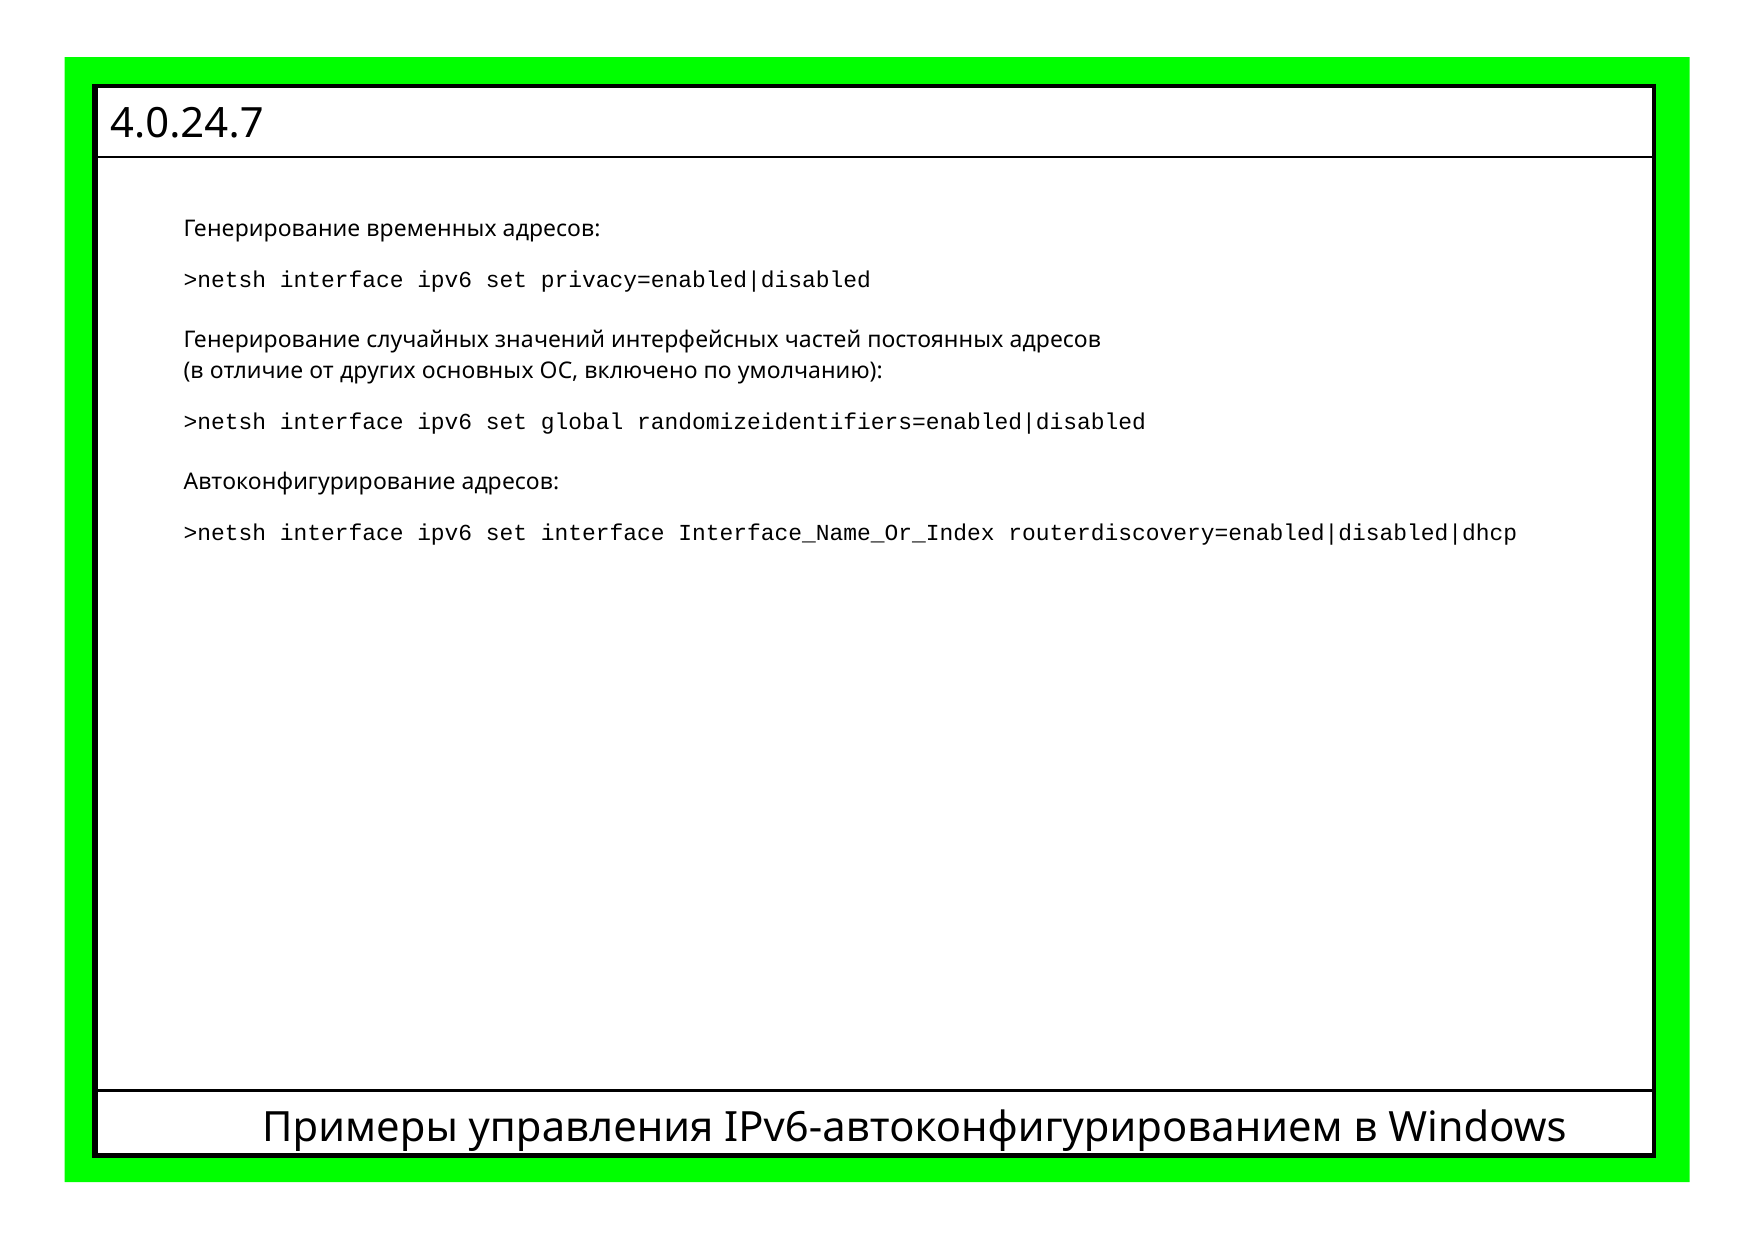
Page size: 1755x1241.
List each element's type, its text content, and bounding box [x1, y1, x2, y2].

text_box [64, 57, 1690, 1183]
table_header 4.0.24.7 [98, 88, 1652, 156]
table_cell Генерирование временных адресов: >netsh interface ipv6 set privacy=enabled|disabled Генерирование случайных значений интерфейсных частей постоянных адресов (в отличие от других основных ОС, включено по умолчанию): >netsh interface ipv6 set global randomizeidentifiers=enabled|disabled Автоконфигурирование адресов: >netsh interface ipv6 set interface Interface_Name_Or_Index routerdiscovery=enabled|disabled|dhcp [98, 158, 1652, 1089]
table_cell Примеры управления IPv6-автоконфигурированием в Windows [98, 1092, 1652, 1153]
